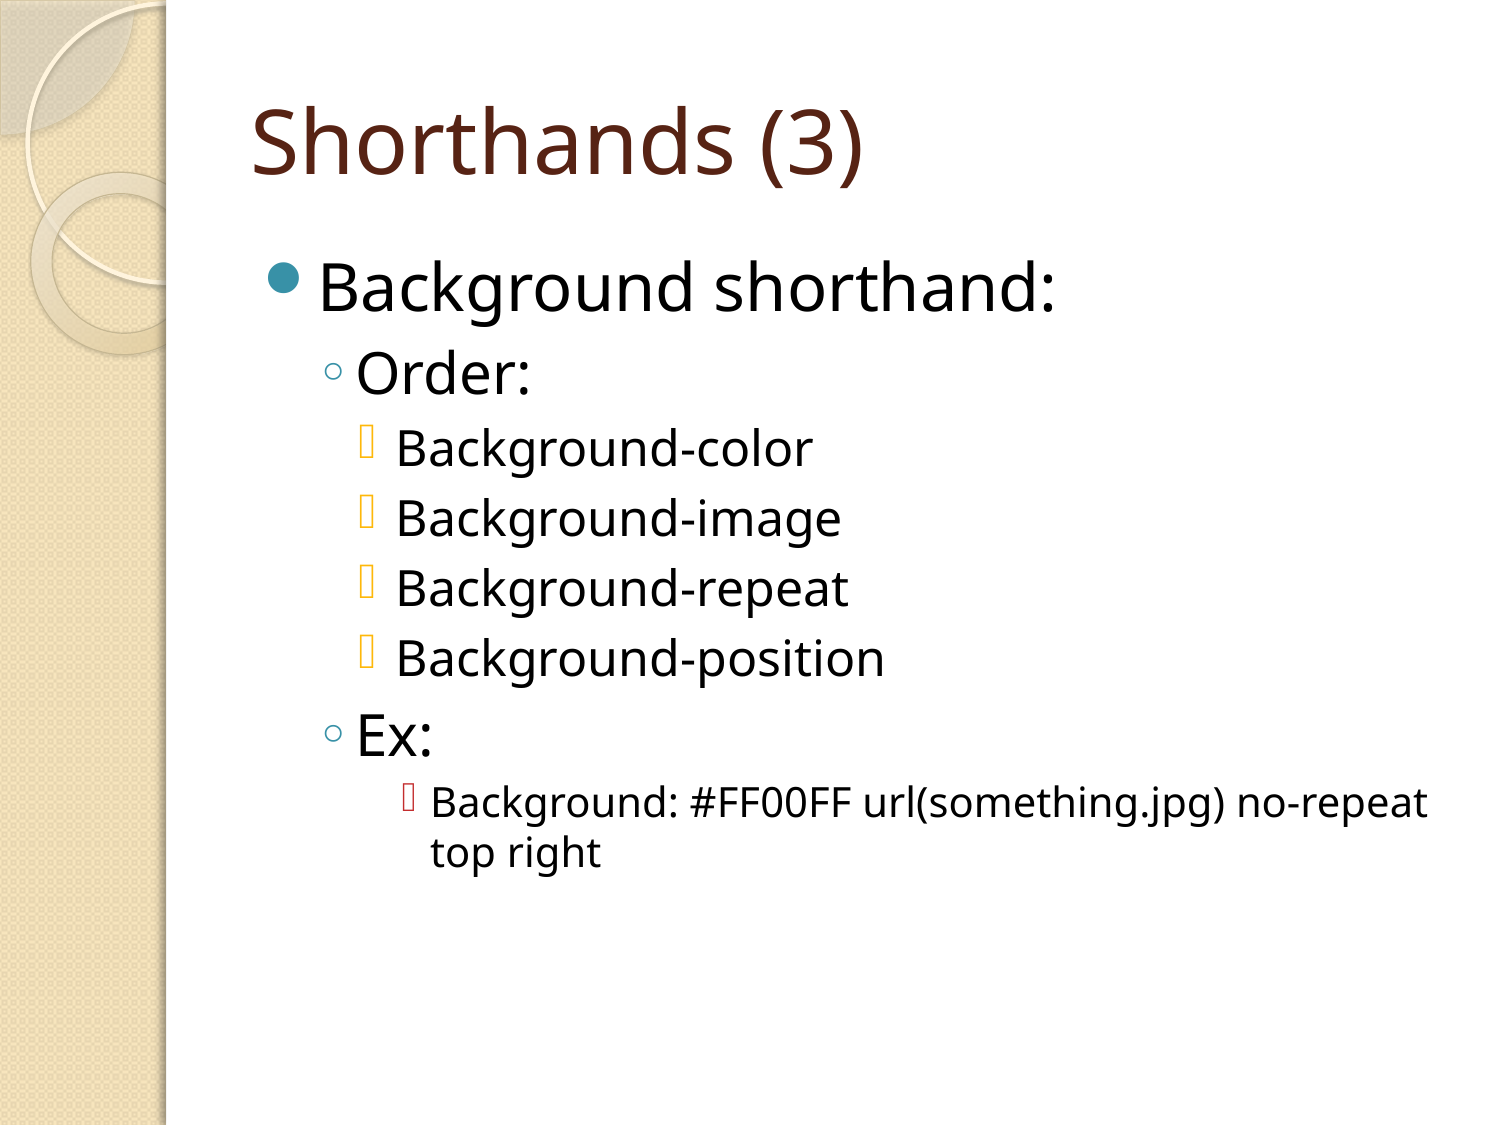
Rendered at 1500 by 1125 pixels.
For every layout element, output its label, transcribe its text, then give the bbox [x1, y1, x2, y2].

title Shorthands (3) [235, 45, 1466, 233]
list Background shorthand: Order: Background-color Background-image Background-repeat Background-position Ex: Background: #FF00FF url(something.jpg) no-repeat top right [235, 237, 1466, 1025]
